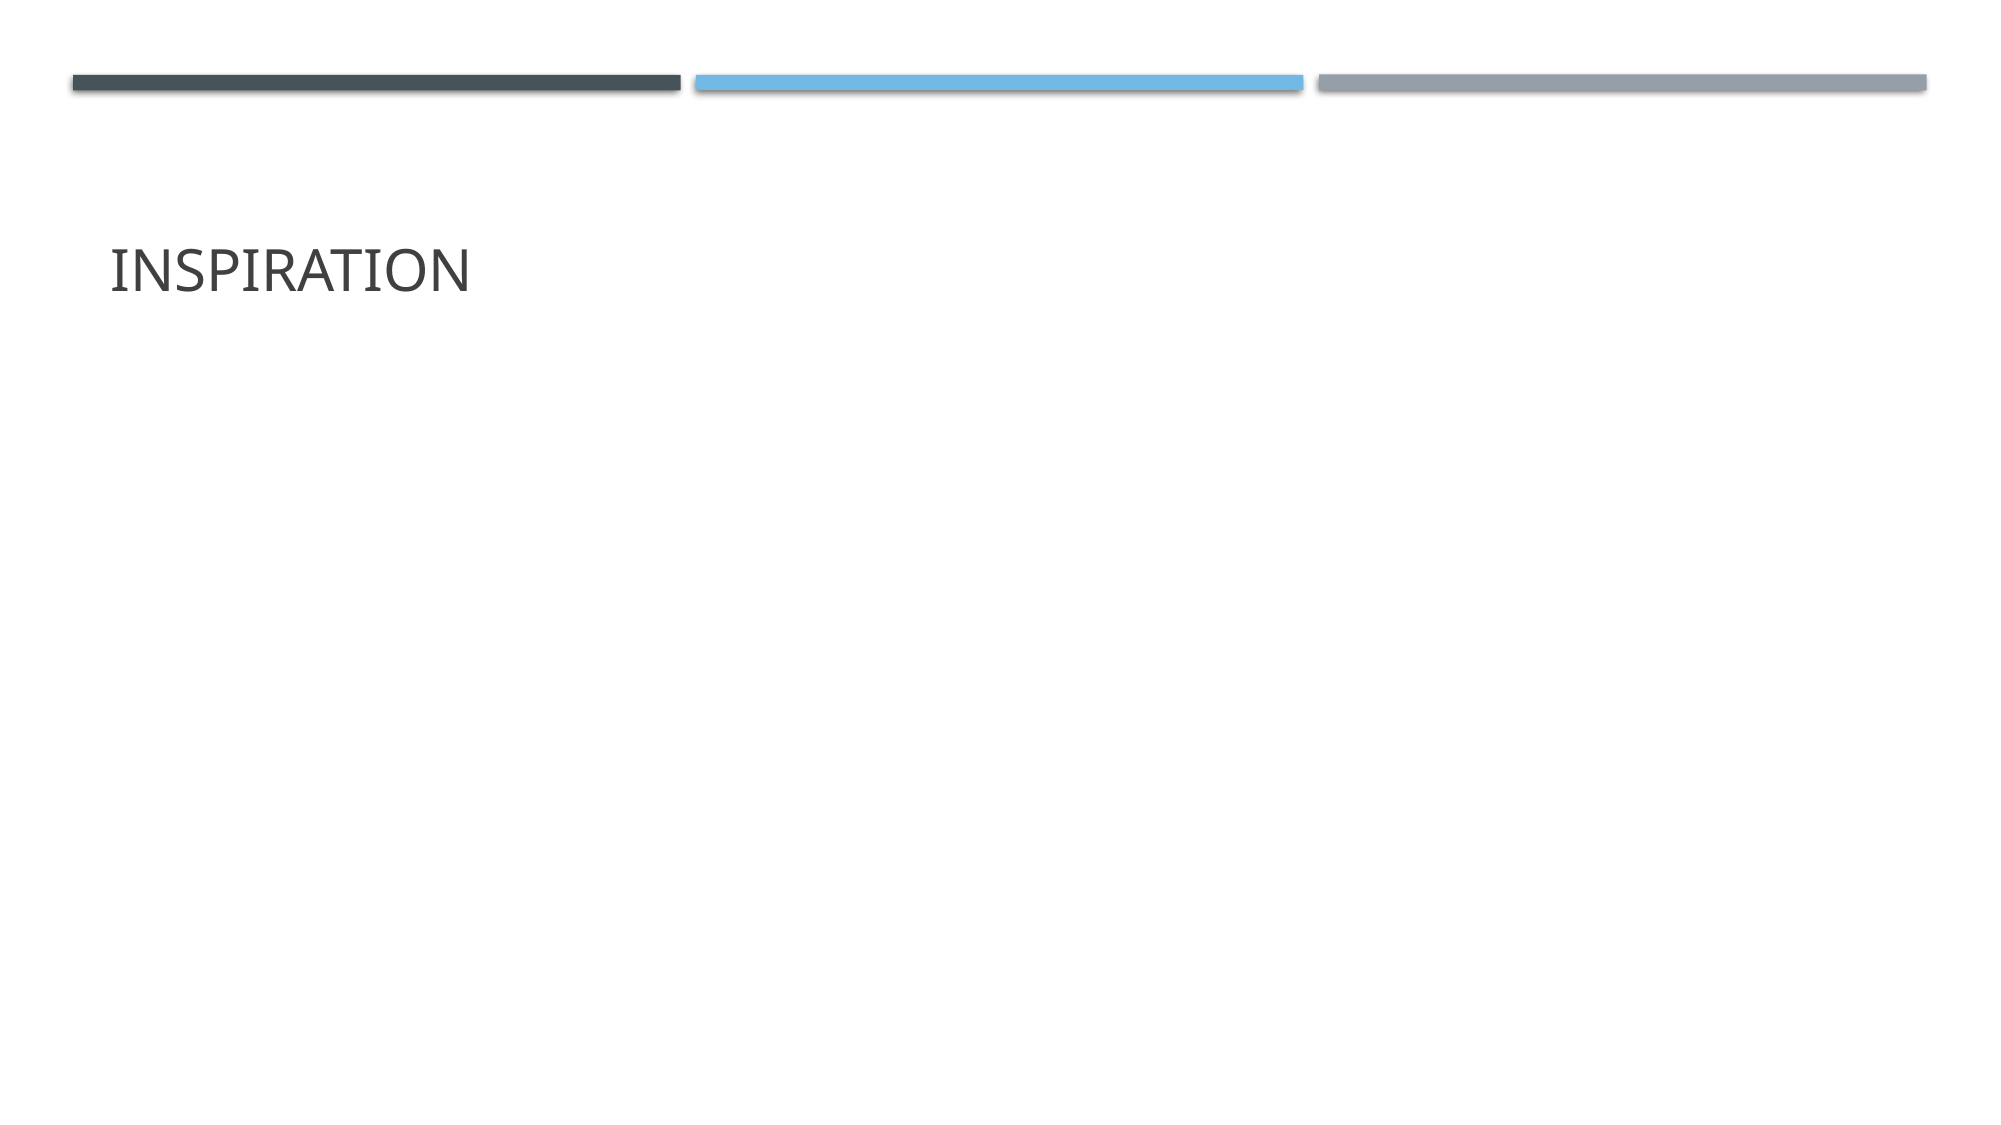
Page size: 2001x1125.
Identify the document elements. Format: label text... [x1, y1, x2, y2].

title Inspiration [95, 115, 1905, 311]
